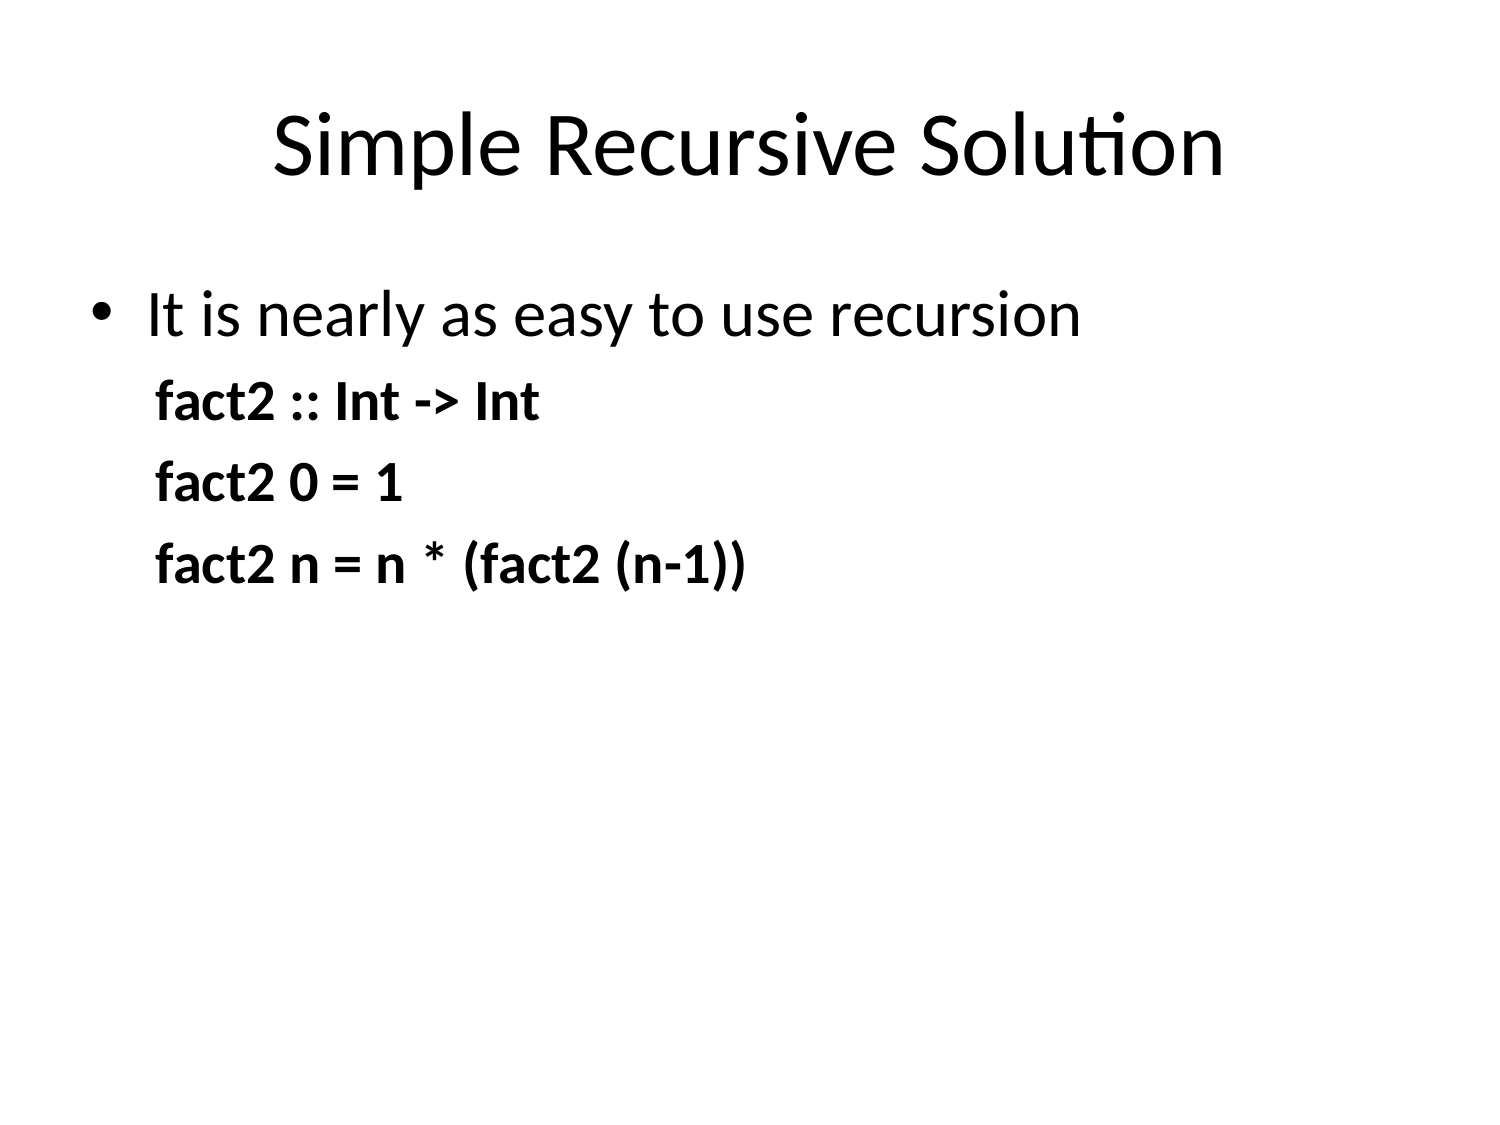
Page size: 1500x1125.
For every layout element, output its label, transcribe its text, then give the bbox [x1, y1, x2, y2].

title Simple Recursive Solution [75, 45, 1425, 233]
list It is nearly as easy to use recursion fact2 :: Int -> Int fact2 0 = 1 fact2 n = n * (fact2 (n-1)) [75, 262, 1425, 1005]
